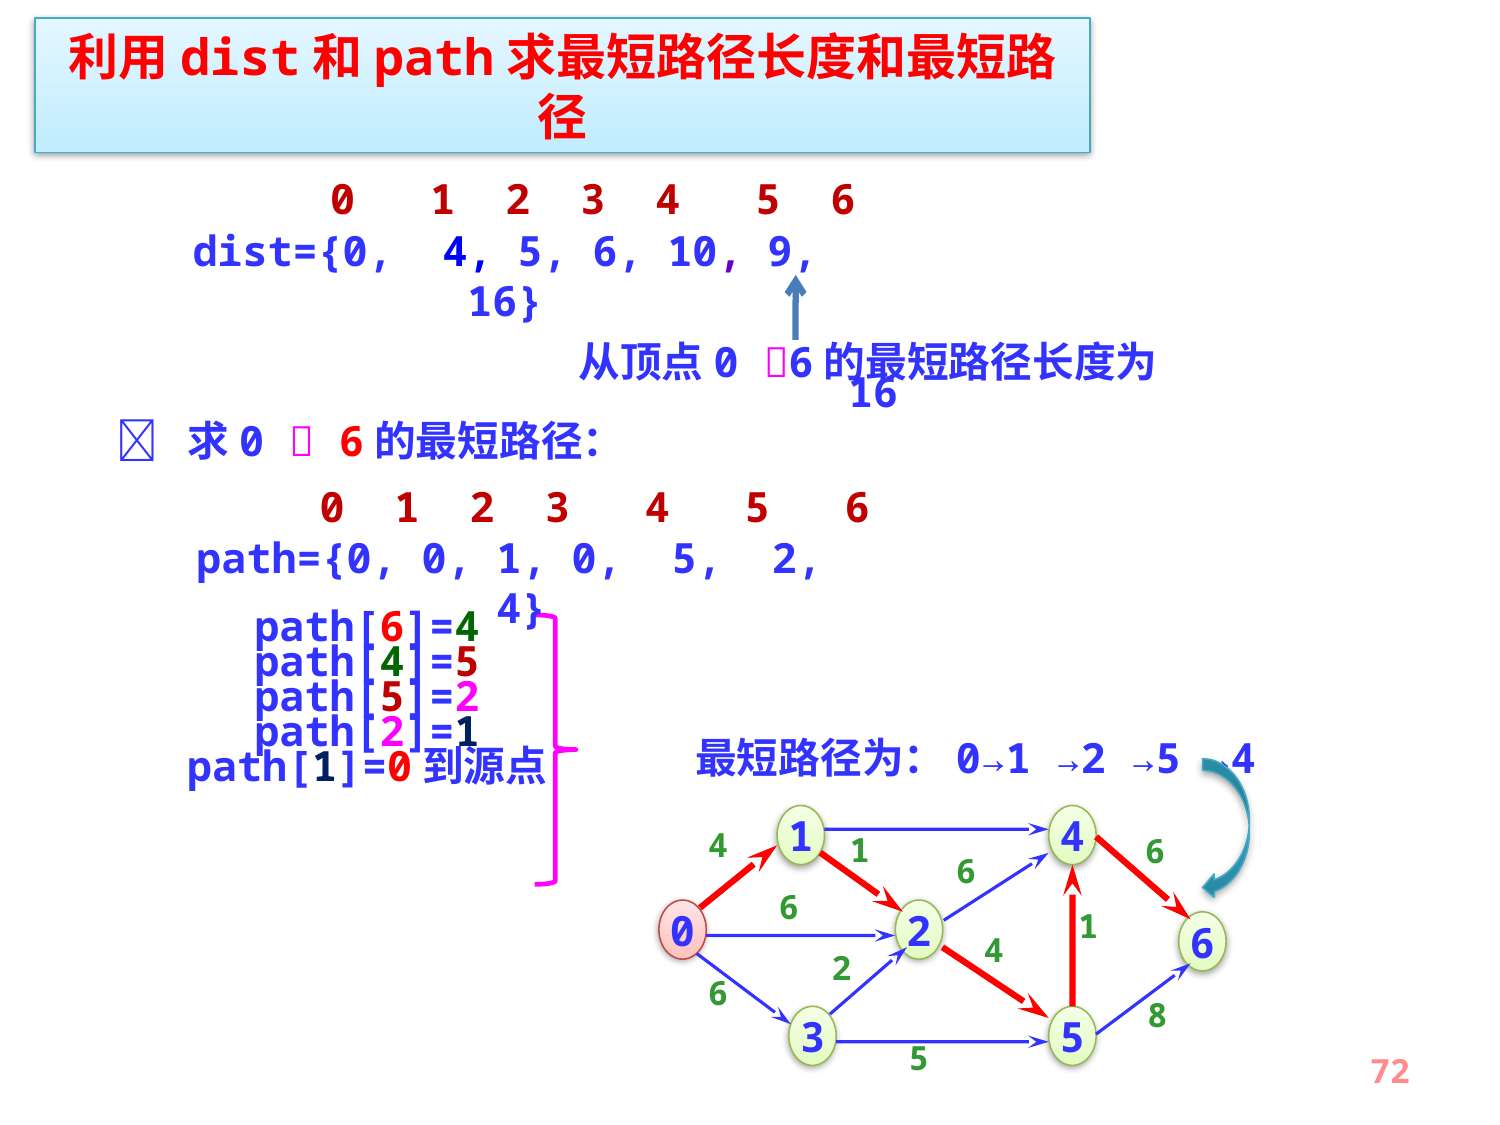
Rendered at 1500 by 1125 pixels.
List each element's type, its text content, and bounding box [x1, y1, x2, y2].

text_box  求0  6的最短路径： [89, 407, 652, 472]
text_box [658, 893, 1227, 1086]
slide_number 72 [1074, 1042, 1425, 1103]
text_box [534, 614, 1348, 885]
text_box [562, 274, 1184, 384]
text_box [163, 473, 901, 584]
text_box 利用dist和path求最短路径长度和最短路径 [34, 17, 1091, 153]
text_box path[6]=4 path[4]=5 path[5]=2 path[2]=1 path[1]=0到源点 [166, 613, 531, 789]
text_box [177, 165, 886, 276]
